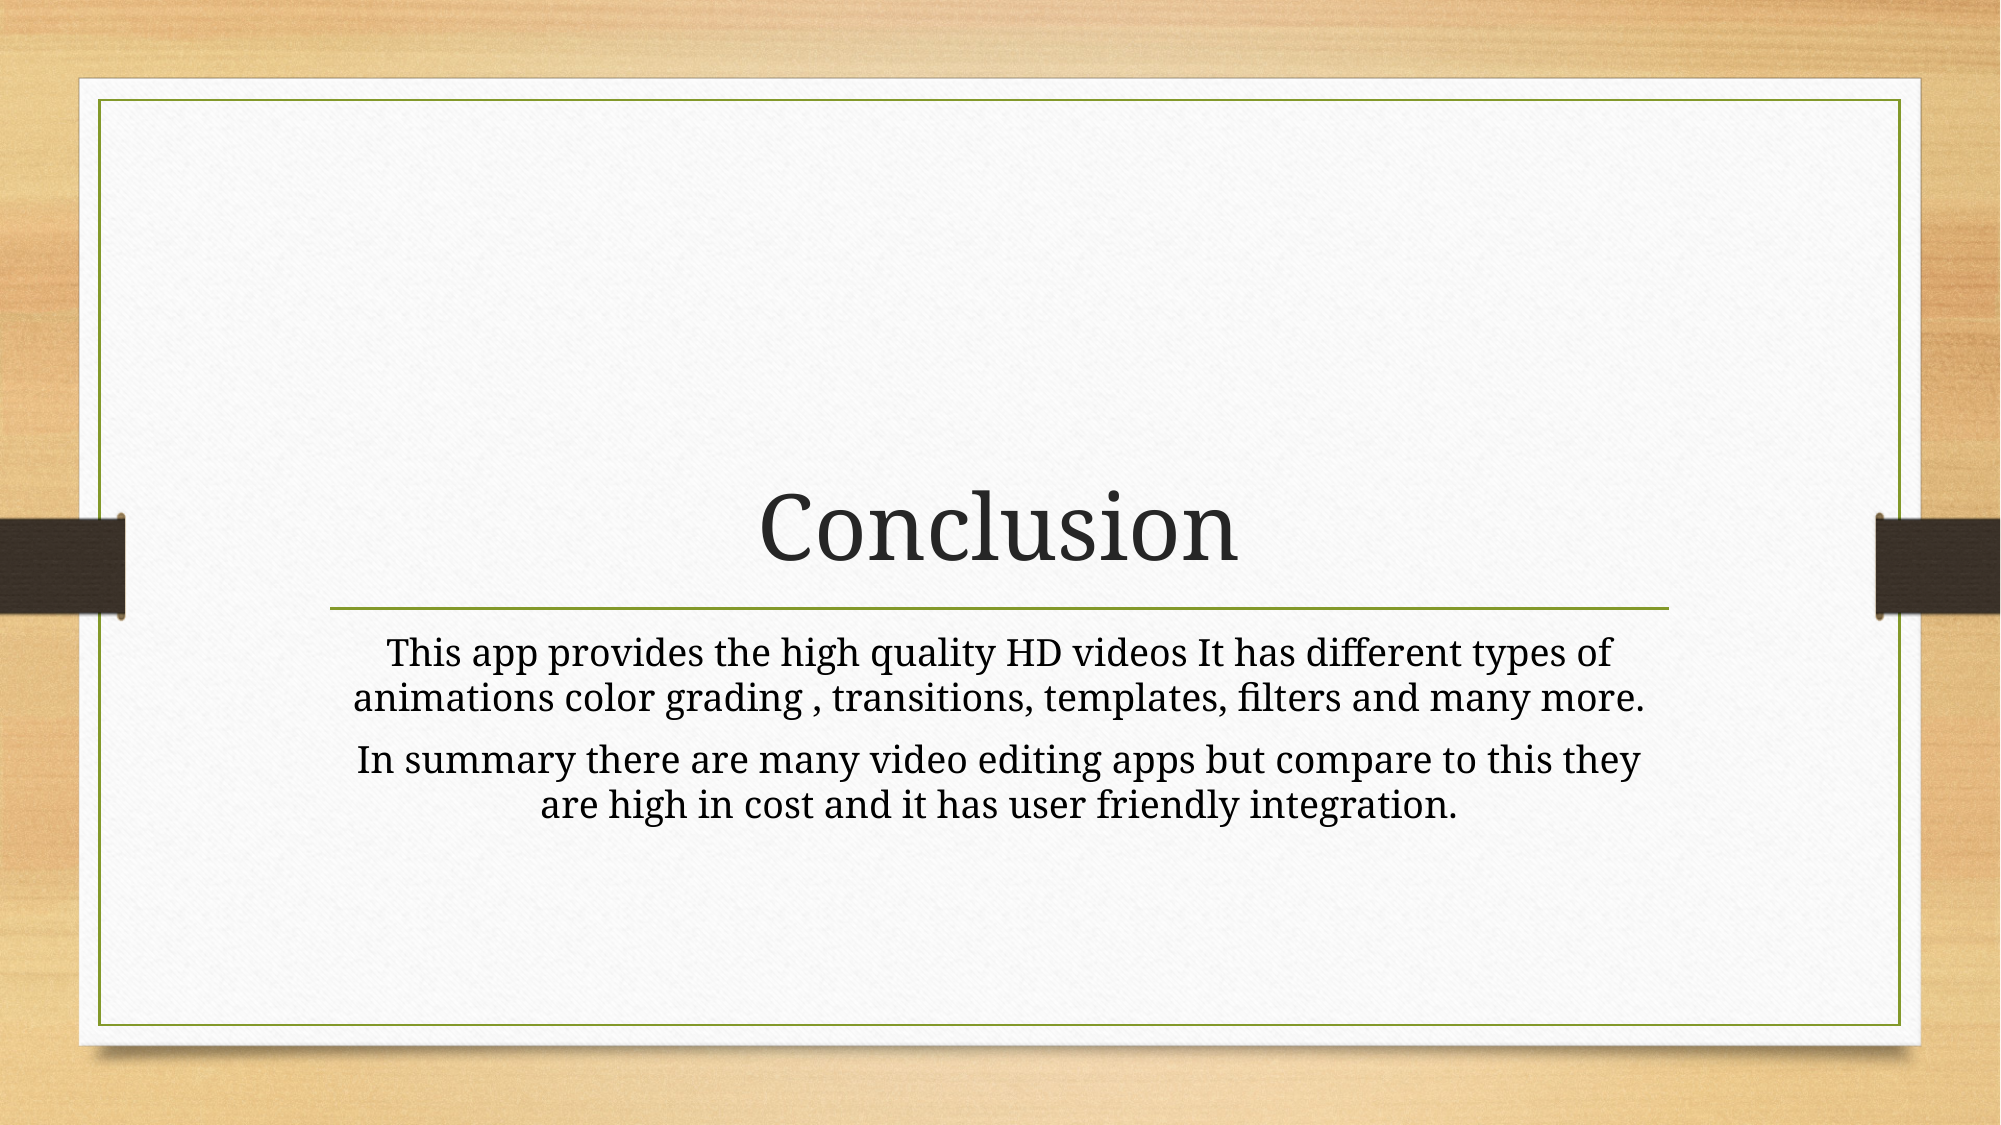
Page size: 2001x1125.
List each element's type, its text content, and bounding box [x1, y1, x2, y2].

picture [0, 0, 2001, 1125]
list This app provides the high quality HD videos It has different types of animations color grading , transitions, templates, filters and many more. In summary there are many video editing apps but compare to this they are high in cost and it has user friendly integration. [330, 621, 1669, 839]
title Conclusion [330, 287, 1669, 587]
